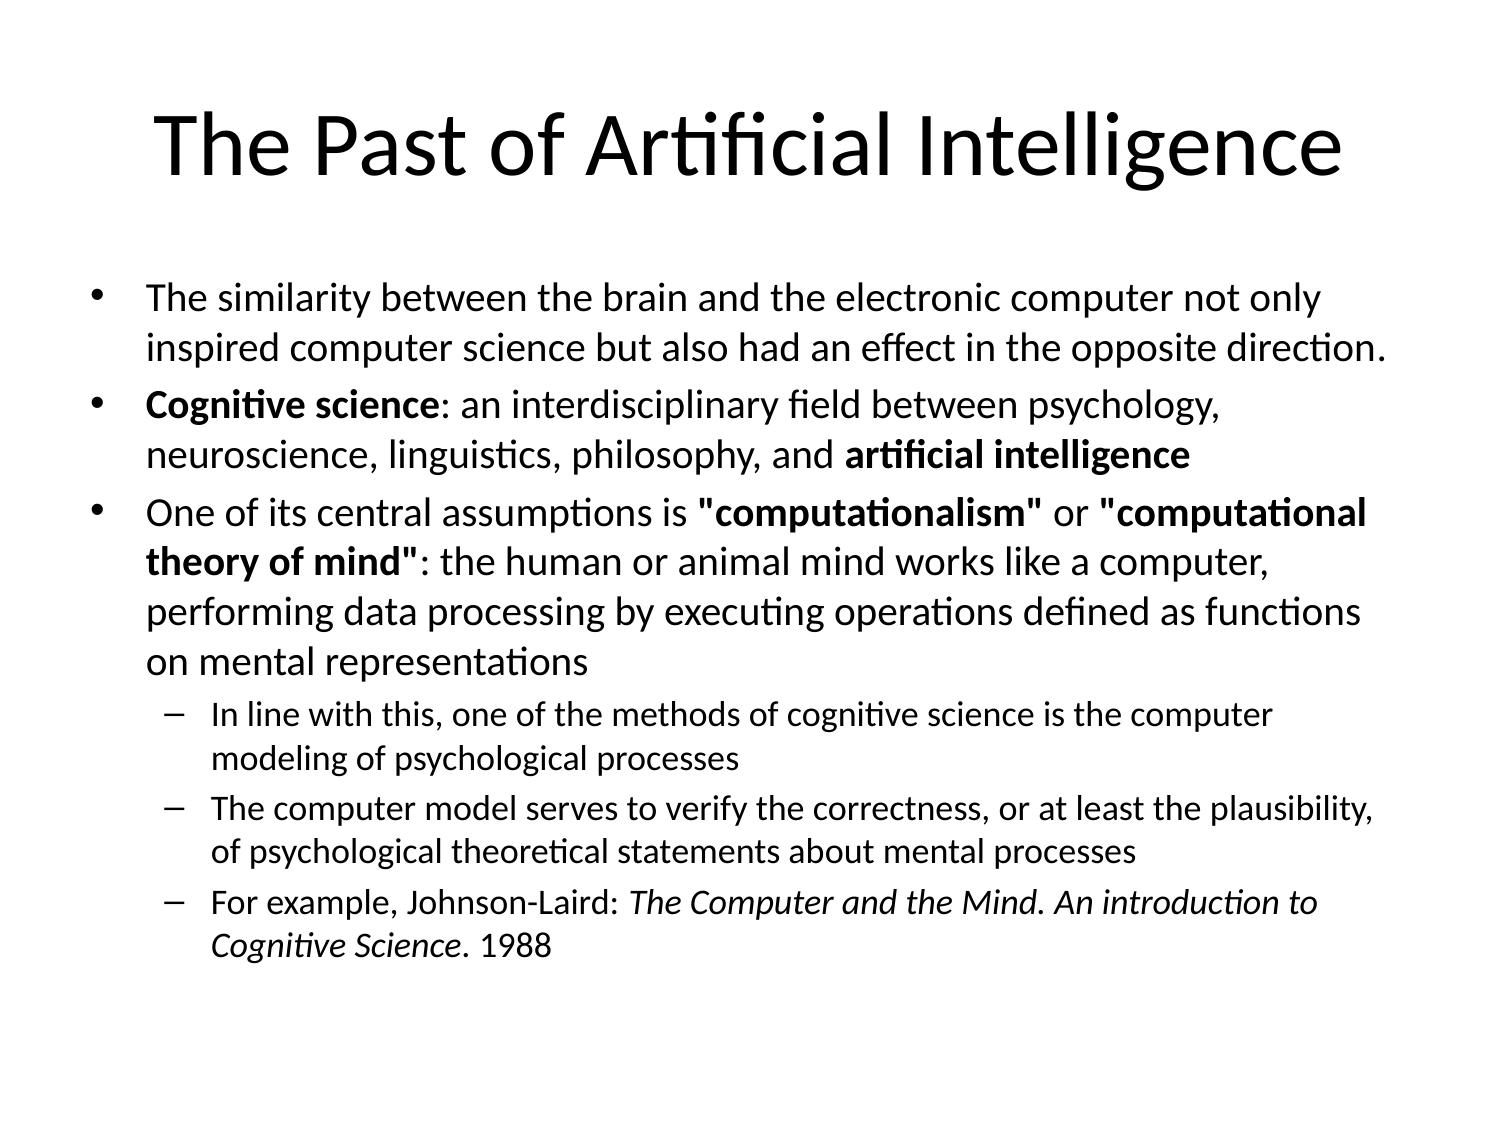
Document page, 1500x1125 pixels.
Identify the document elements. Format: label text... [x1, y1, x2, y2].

list The similarity between the brain and the electronic computer not only inspired computer science but also had an effect in the opposite direction. Cognitive science: an interdisciplinary field between psychology, neuroscience, linguistics, philosophy, and artificial intelligence One of its central assumptions is "computationalism" or "computational theory of mind": the human or animal mind works like a computer, performing data processing by executing operations defined as functions on mental representations In line with this, one of the methods of cognitive science is the computer modeling of psychological processes The computer model serves to verify the correctness, or at least the plausibility, of psychological theoretical statements about mental processes For example, Johnson-Laird: The Computer and the Mind. An introduction to Cognitive Science. 1988 [75, 262, 1425, 1005]
title The Past of Artificial Intelligence [75, 45, 1425, 233]
